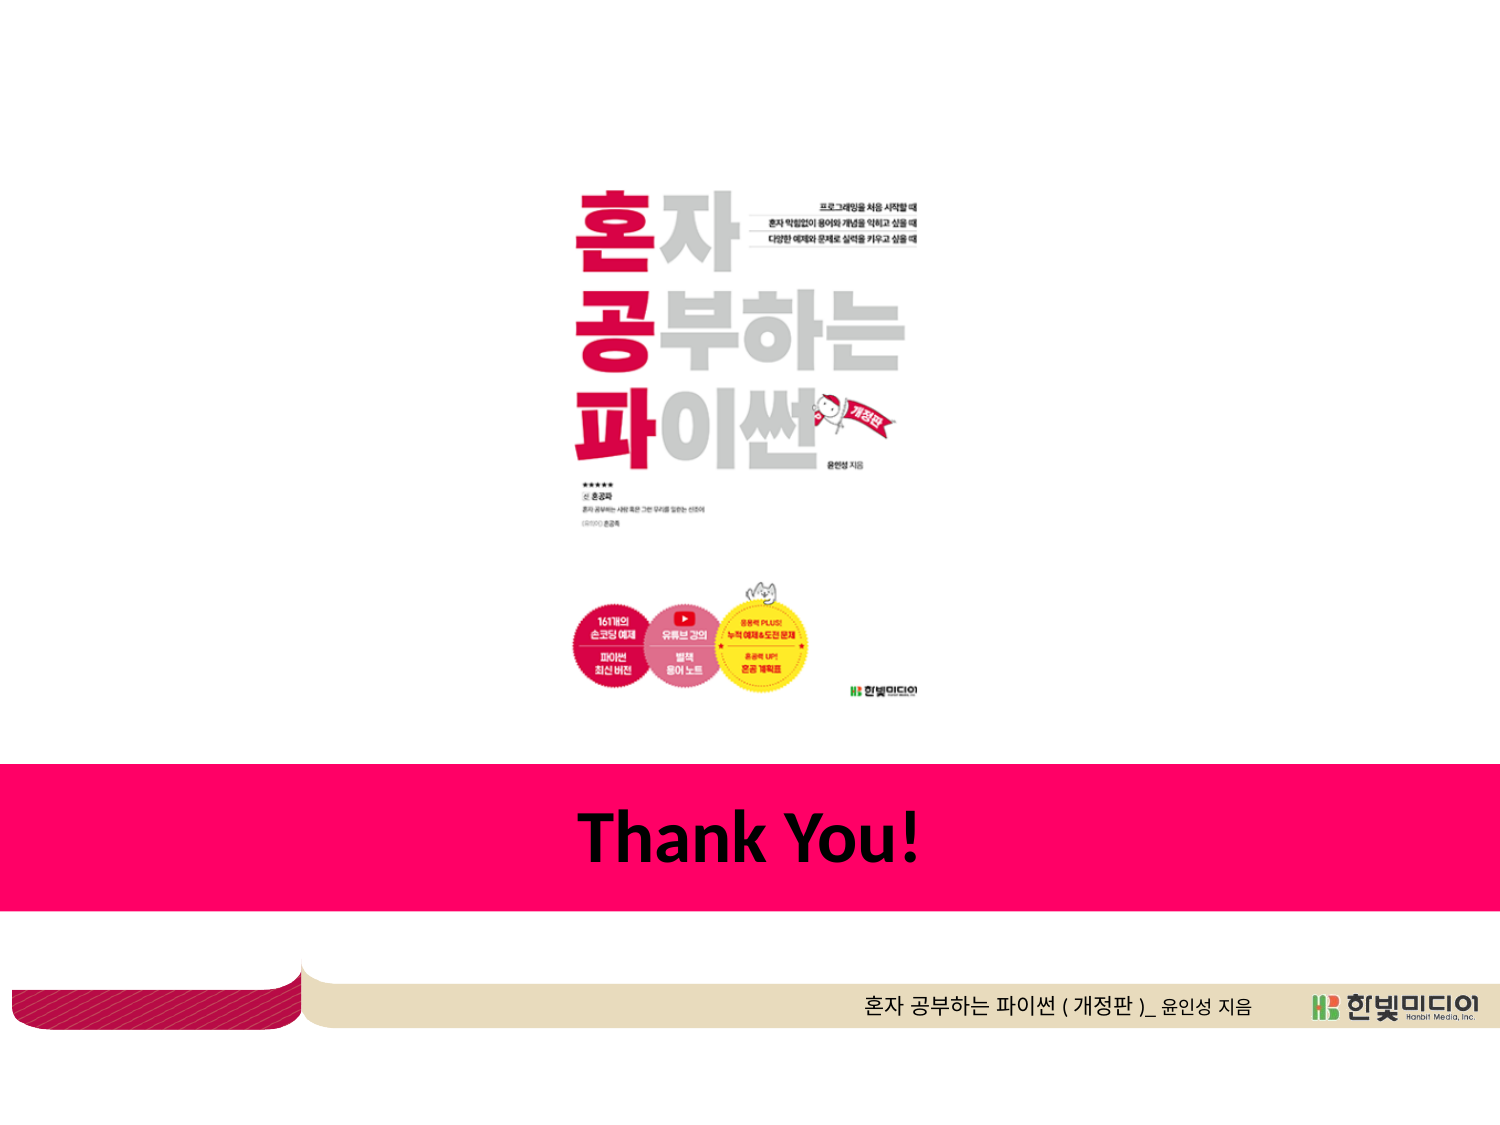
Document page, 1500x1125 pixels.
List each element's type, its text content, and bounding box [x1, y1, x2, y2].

picture [0, 930, 1500, 1043]
picture [552, 176, 948, 706]
title Thank You! [0, 764, 1500, 912]
